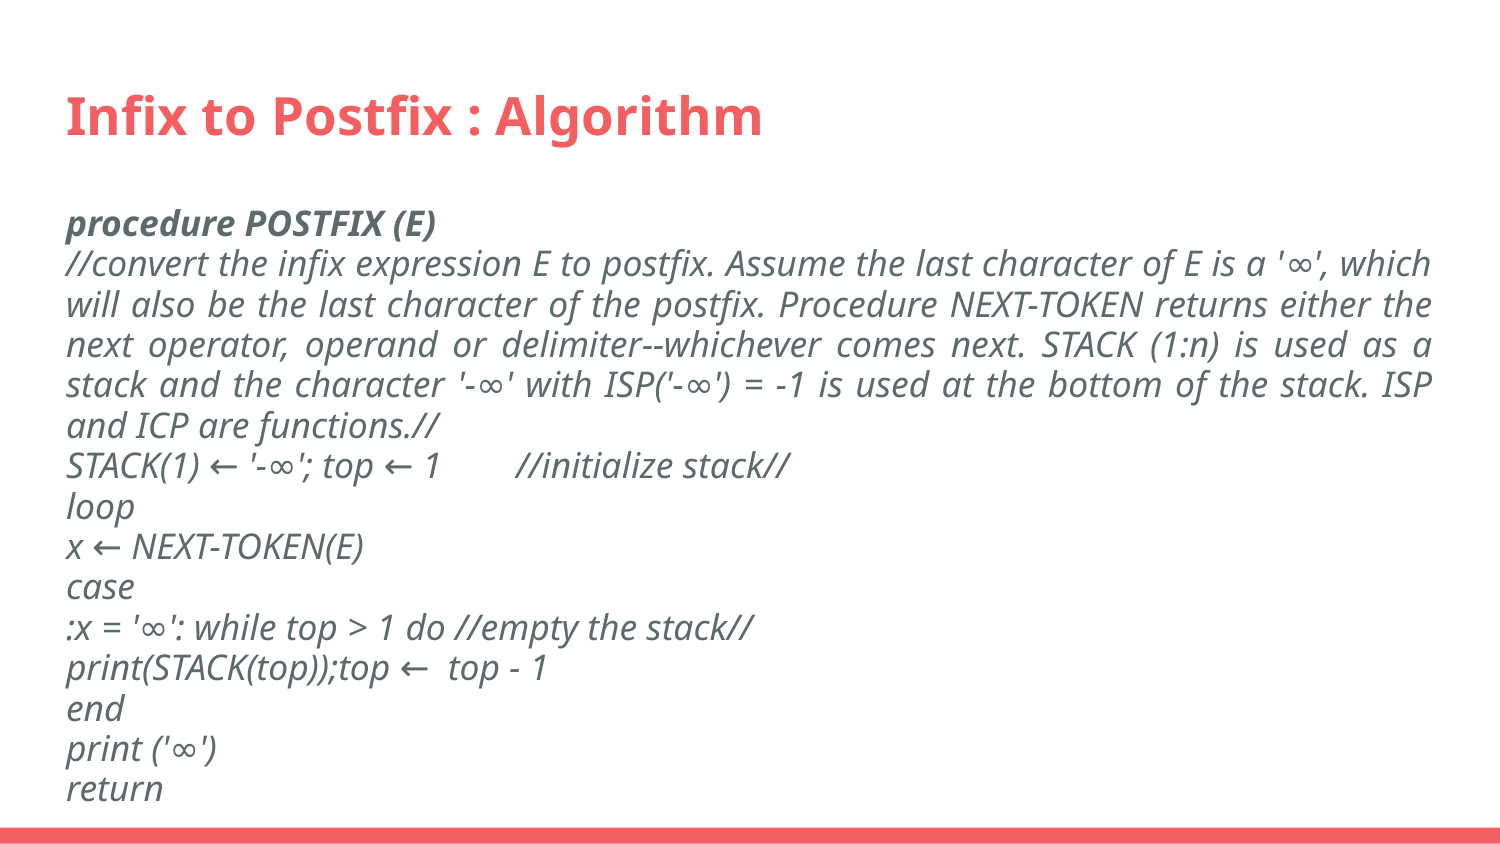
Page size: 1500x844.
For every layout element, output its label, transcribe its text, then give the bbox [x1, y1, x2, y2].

list procedure POSTFIX (E) //convert the infix expression E to postfix. Assume the last character of E is a '∞', which will also be the last character of the postfix. Procedure NEXT-TOKEN returns either the next operator, operand or delimiter--whichever comes next. STACK (1:n) is used as a stack and the character '-∞' with ISP('-∞') = -1 is used at the bottom of the stack. ISP and ICP are functions.// STACK(1) ← '-∞'; top ← 1 //initialize stack// loop x ← NEXT-TOKEN(E) case :x = '∞': while top > 1 do //empty the stack// print(STACK(top));top ← top - 1 end print ('∞') return [51, 189, 1449, 829]
title Infix to Postfix : Algorithm [51, 64, 1449, 167]
